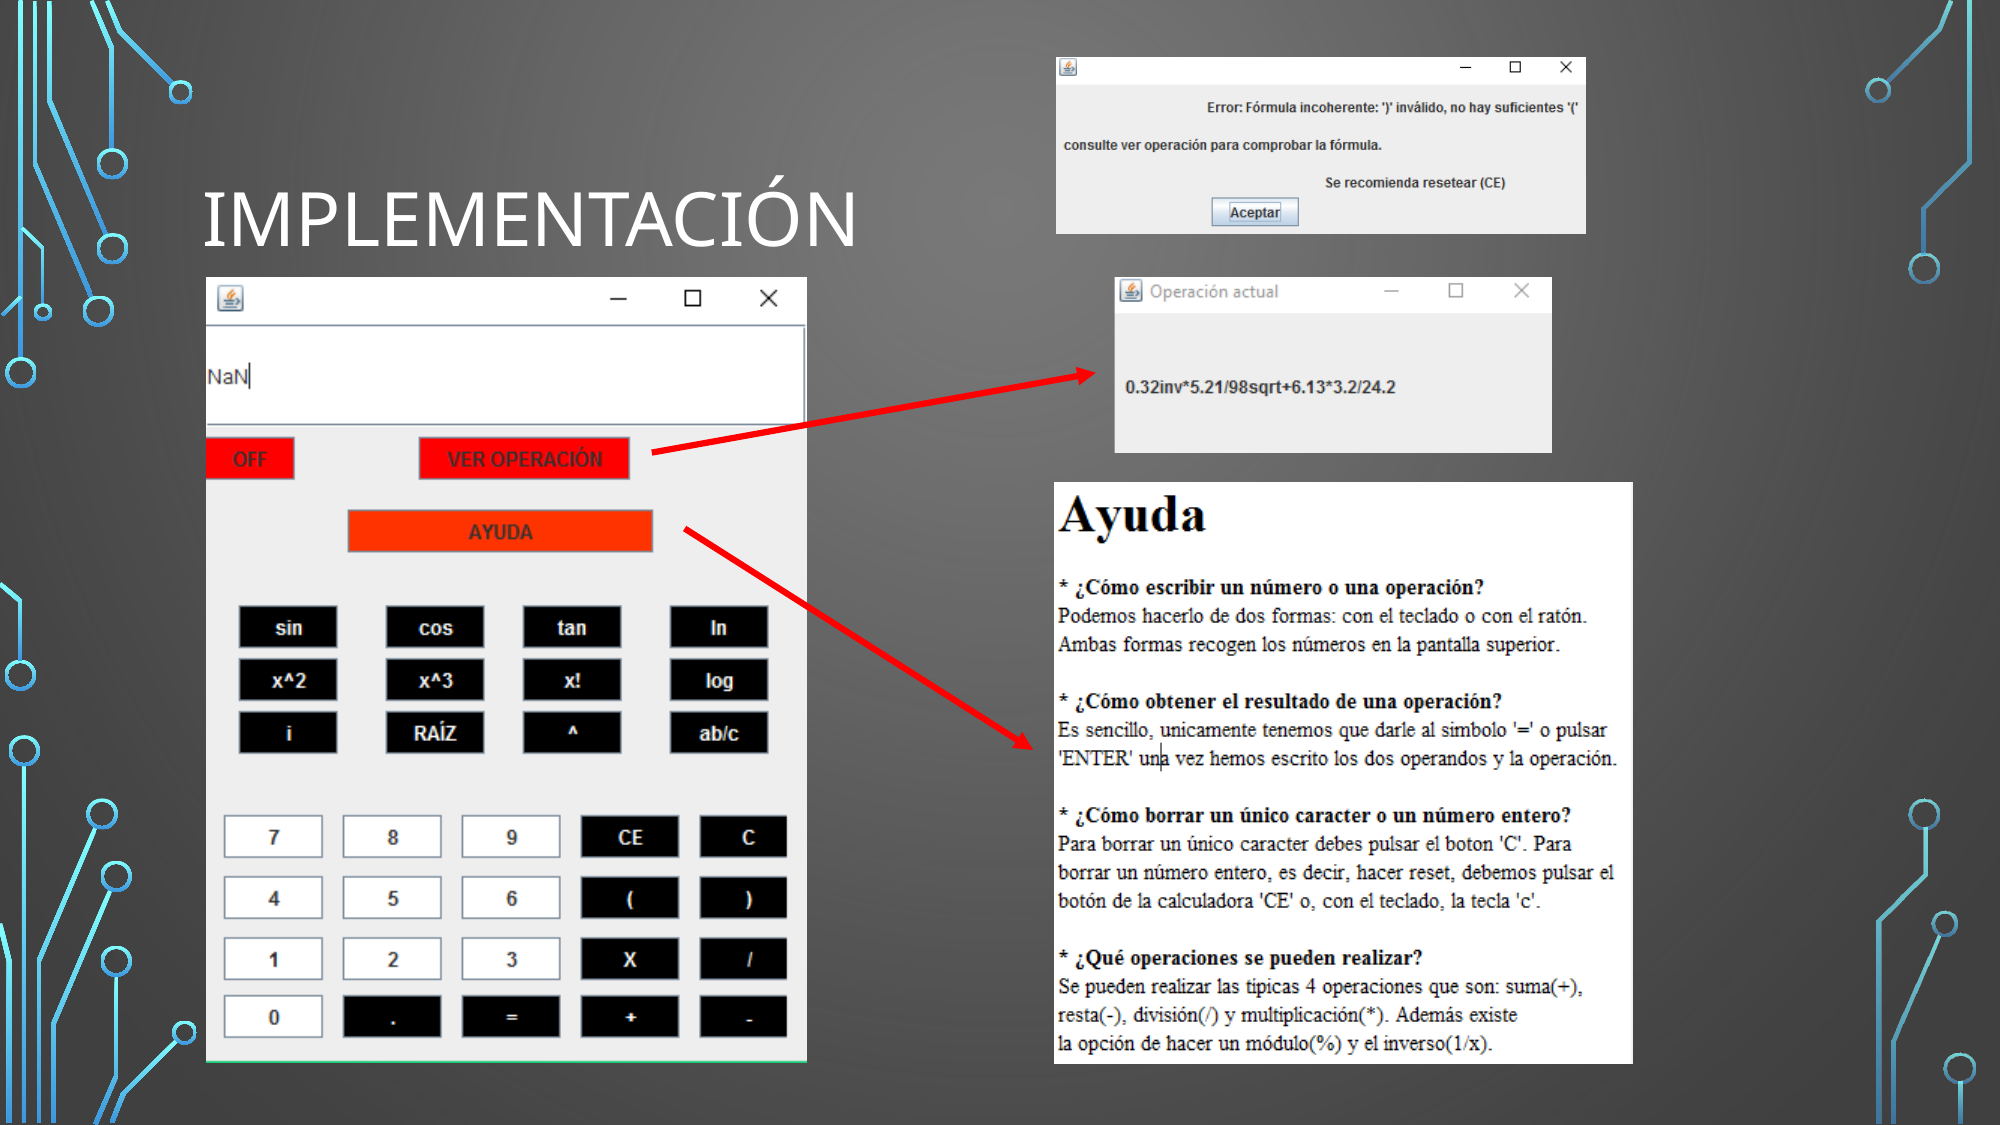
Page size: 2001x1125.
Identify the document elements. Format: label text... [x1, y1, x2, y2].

picture [1054, 482, 1633, 1065]
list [206, 277, 807, 1063]
title IMPLEMENTACIÓN [187, 101, 1813, 344]
picture [1056, 57, 1586, 234]
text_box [651, 372, 1097, 453]
picture [1114, 277, 1553, 453]
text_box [684, 528, 1034, 751]
